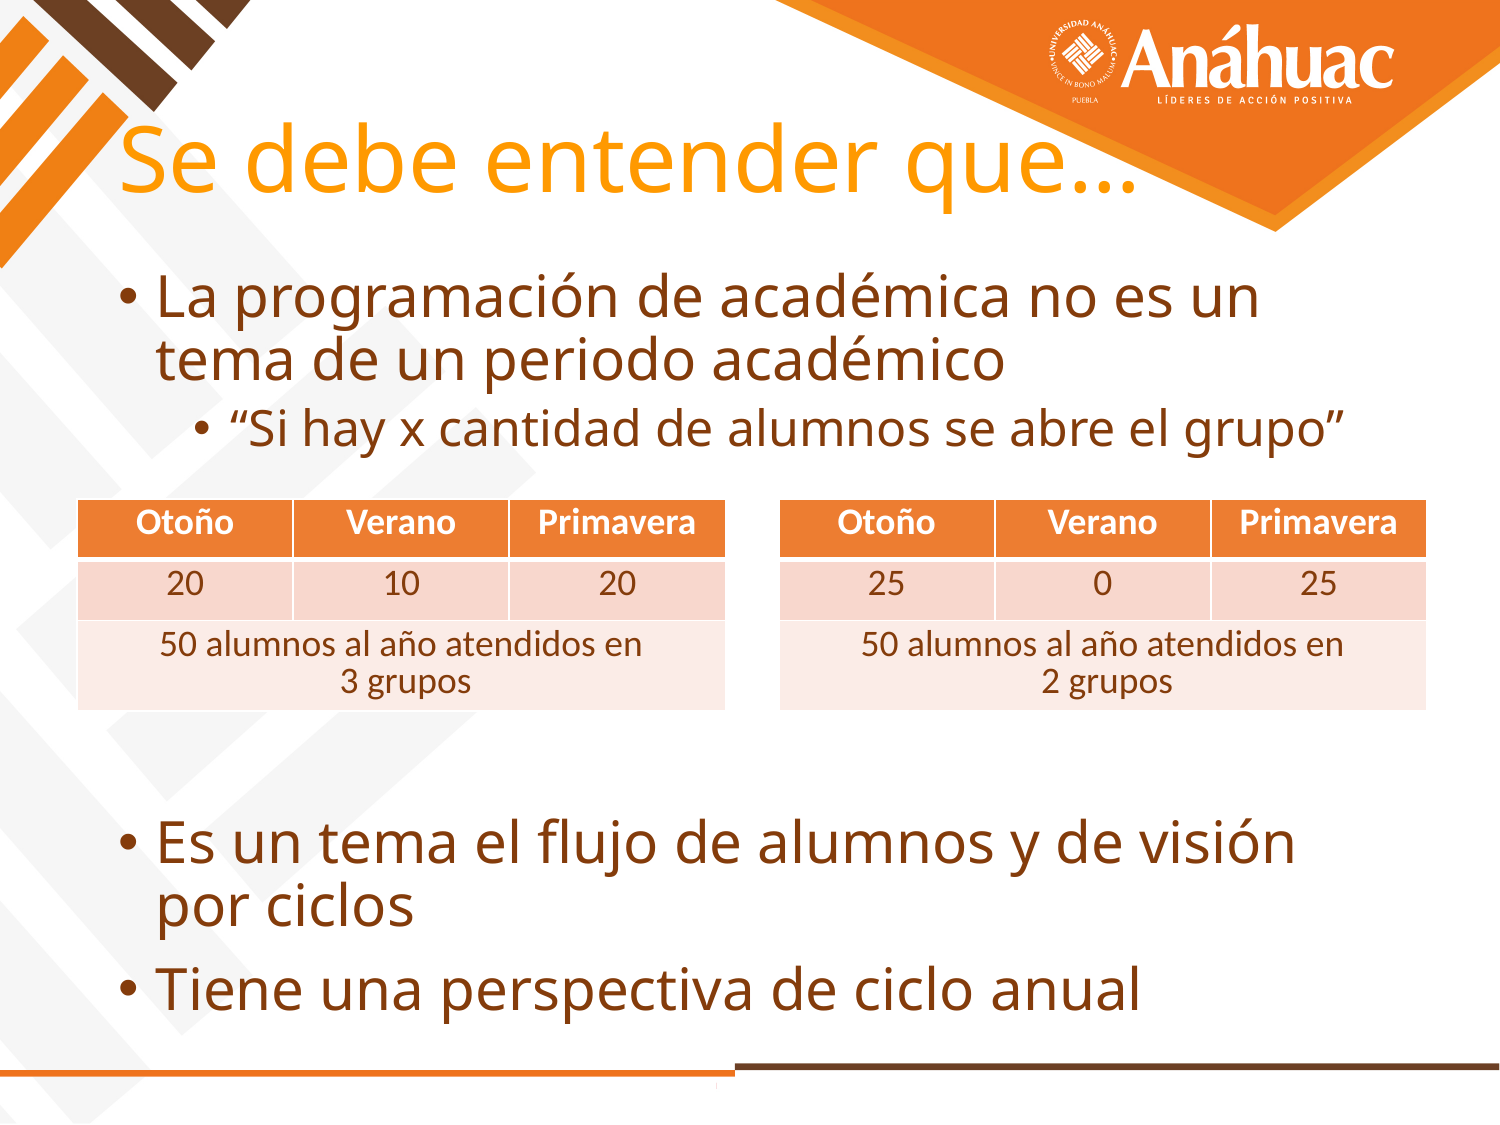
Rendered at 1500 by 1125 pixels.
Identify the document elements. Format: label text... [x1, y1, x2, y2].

table_header Primavera [1212, 500, 1426, 557]
table_header Verano [294, 500, 508, 557]
table_cell 25 [780, 562, 994, 620]
table_header Otoño [780, 500, 994, 557]
table_cell 50 alumnos al año atendidos en 2 grupos [780, 621, 1426, 710]
table_header Primavera [510, 500, 725, 557]
table_cell 20 [510, 562, 725, 620]
table_cell 20 [78, 562, 292, 620]
title Se debe entender que… [103, 91, 1397, 234]
table_cell 0 [996, 562, 1210, 620]
table_cell 10 [294, 562, 508, 620]
table_header Otoño [78, 500, 292, 557]
list La programación de académica no es un tema de un periodo académico “Si hay x cantidad de alumnos se abre el grupo” Es un tema el flujo de alumnos y de visión por ciclos Tiene una perspectiva de ciclo anual [103, 260, 1397, 1059]
table_header Verano [996, 500, 1210, 557]
table_cell 25 [1212, 562, 1426, 620]
picture [0, 0, 1500, 1125]
table_cell 50 alumnos al año atendidos en 3 grupos [78, 621, 725, 710]
